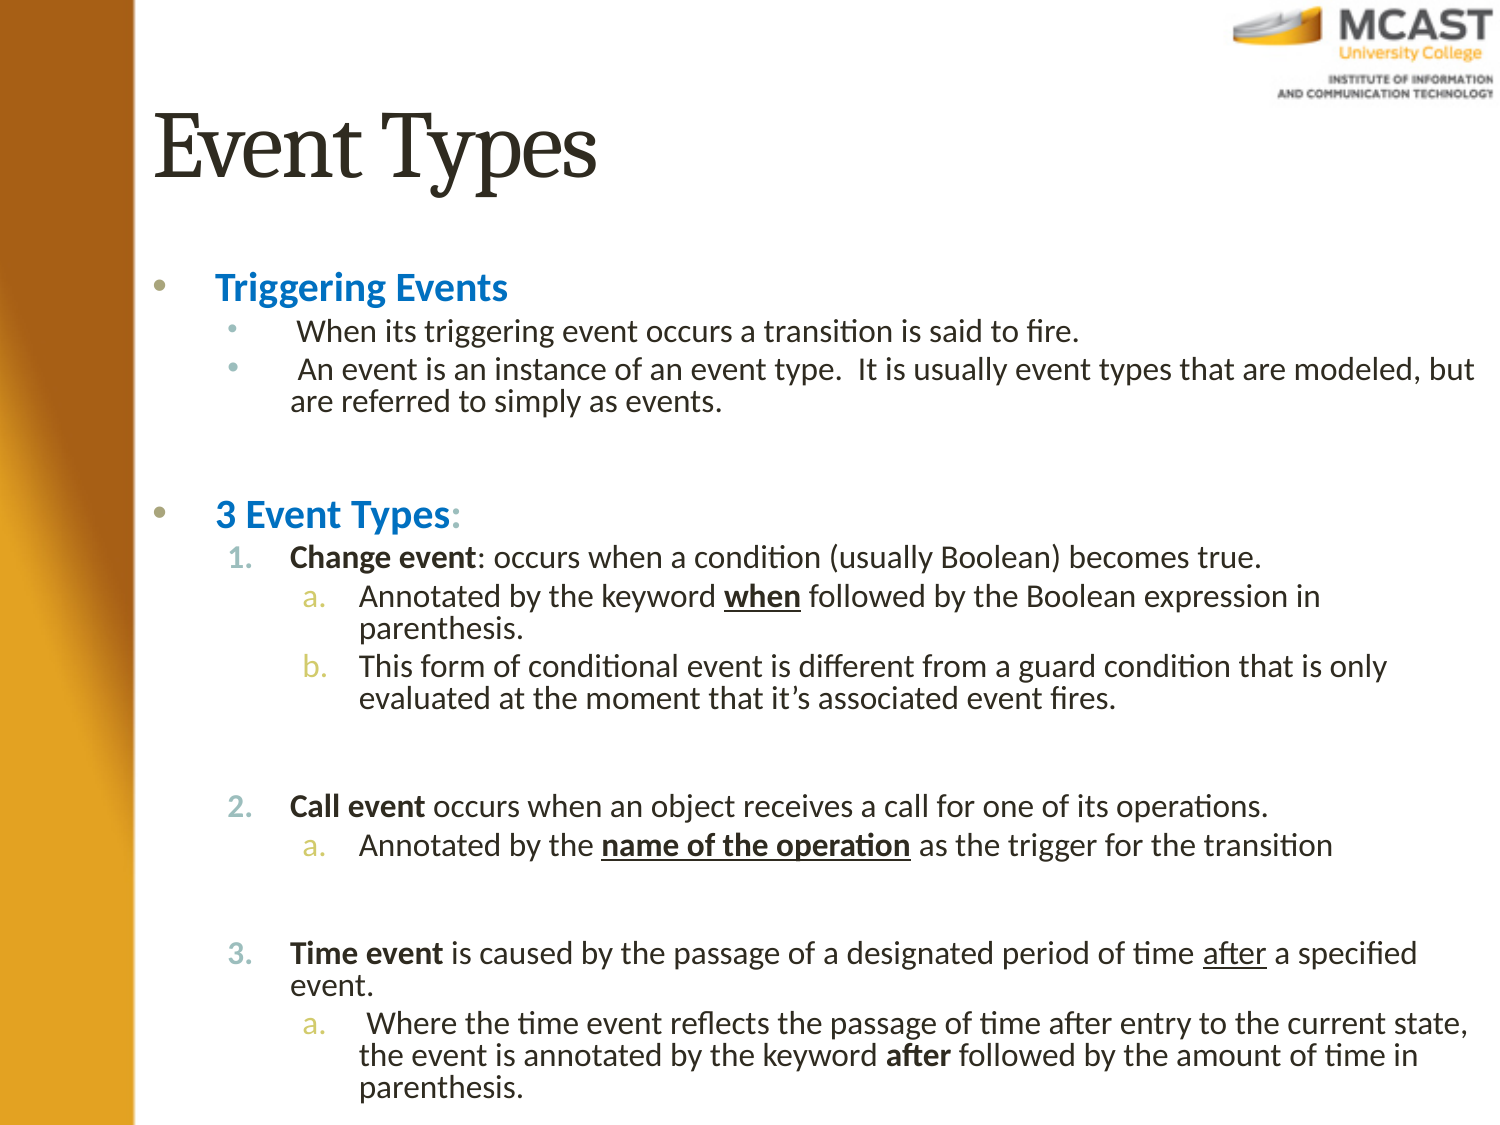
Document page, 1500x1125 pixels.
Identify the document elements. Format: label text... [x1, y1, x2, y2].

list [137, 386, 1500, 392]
picture [0, 0, 1500, 385]
picture [0, 386, 137, 392]
list Triggering Events When its triggering event occurs a transition is said to fire. An event is an instance of an event type. It is usually event types that are modeled, but are referred to simply as events. 3 Event Types: Change event: occurs when a condition (usually Boolean) becomes true. Annotated by the keyword when followed by the Boolean expression in parenthesis. This form of conditional event is different from a guard condition that is only evaluated at the moment that it’s associated event fires. Call event occurs when an object receives a call for one of its operations. Annotated by the name of the operation as the trigger for the transition Time event is caused by the passage of a designated period of time after a specified event. Where the time event reflects the passage of time after entry to the current state, the event is annotated by the keyword after followed by the amount of time in parenthesis. [137, 393, 1500, 1050]
title Event Types [137, 45, 1263, 233]
picture [0, 393, 1500, 1125]
list Triggering Events When its triggering event occurs a transition is said to fire. An event is an instance of an event type. It is usually event types that are modeled, but are referred to simply as events. 3 Event Types: Change event: occurs when a condition (usually Boolean) becomes true. Annotated by the keyword when followed by the Boolean expression in parenthesis. This form of conditional event is different from a guard condition that is only evaluated at the moment that it’s associated event fires. Call event occurs when an object receives a call for one of its operations. Annotated by the name of the operation as the trigger for the transition Time event is caused by the passage of a designated period of time after a specified event. Where the time event reflects the passage of time after entry to the current state, the event is annotated by the keyword after followed by the amount of time in parenthesis. [137, 262, 1500, 385]
